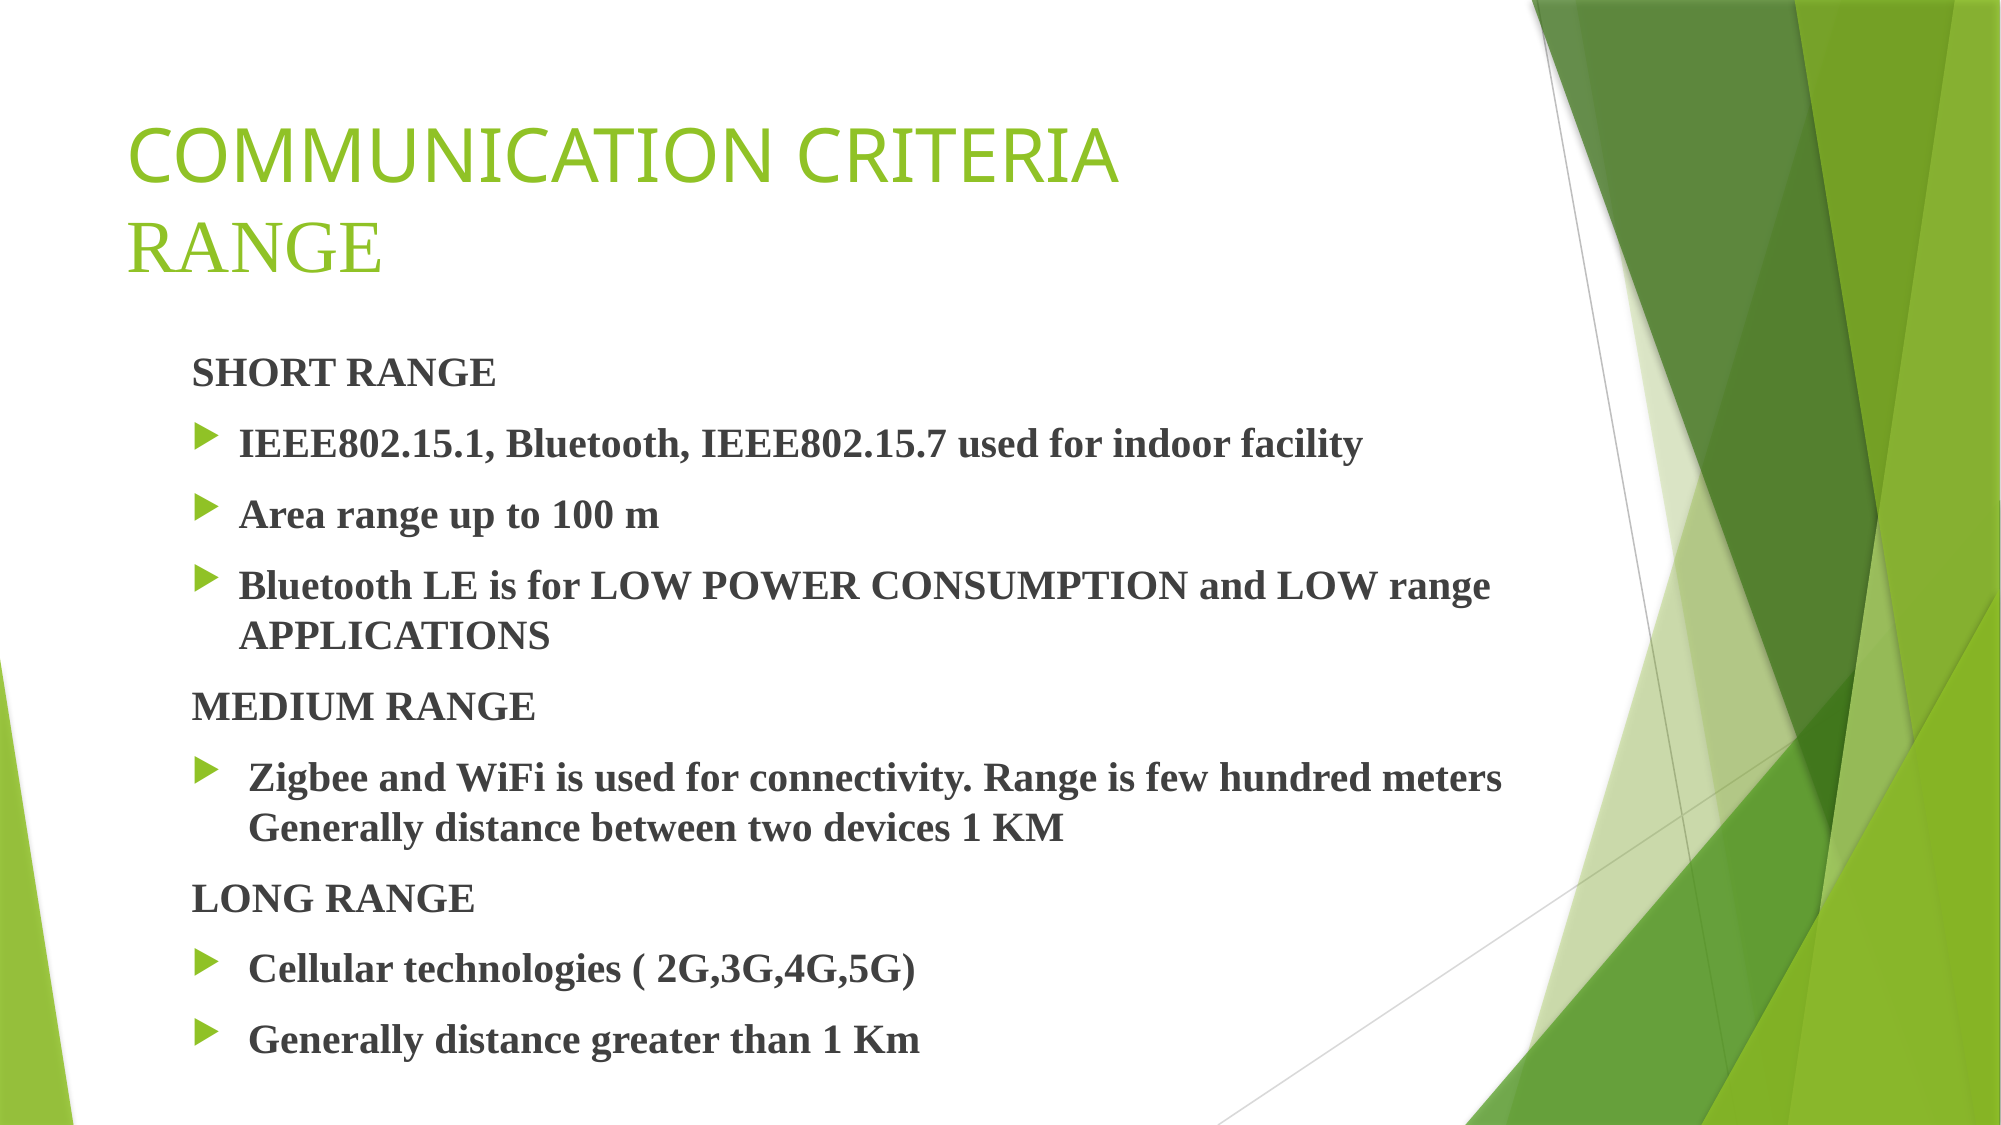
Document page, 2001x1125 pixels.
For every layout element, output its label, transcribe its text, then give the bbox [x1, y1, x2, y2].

list SHORT RANGE IEEE802.15.1, Bluetooth, IEEE802.15.7 used for indoor facility Area range up to 100 m Bluetooth LE is for LOW POWER CONSUMPTION and LOW range APPLICATIONS MEDIUM RANGE Zigbee and WiFi is used for connectivity. Range is few hundred meters Generally distance between two devices 1 KM LONG RANGE Cellular technologies ( 2G,3G,4G,5G) Generally distance greater than 1 Km [111, 337, 1522, 1085]
title COMMUNICATION CRITERIA RANGE [111, 99, 1522, 317]
